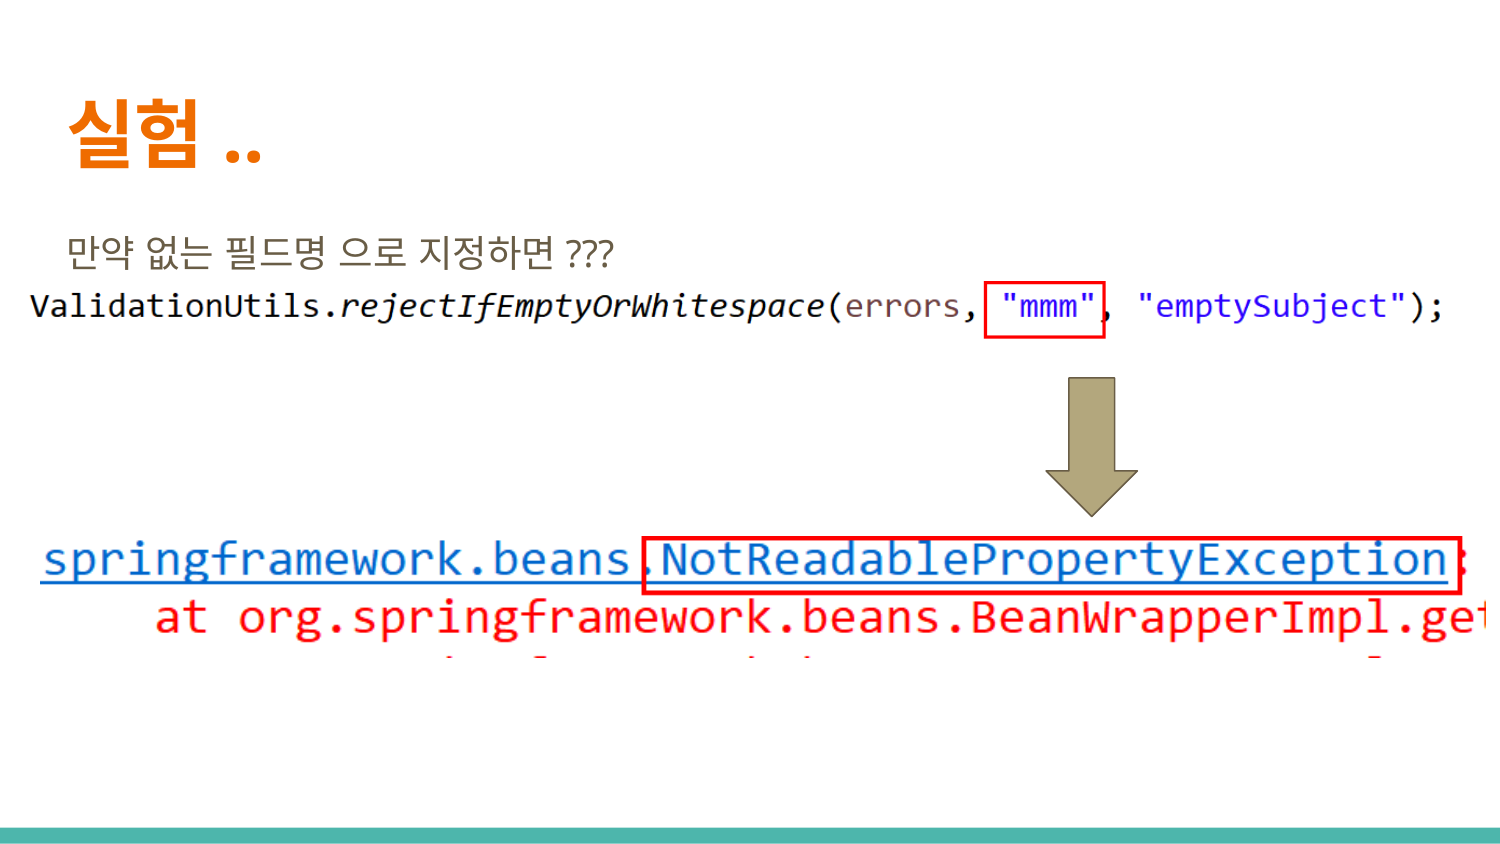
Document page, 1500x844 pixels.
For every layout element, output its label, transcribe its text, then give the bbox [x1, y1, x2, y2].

picture [18, 281, 1469, 342]
text_box [1046, 377, 1138, 517]
list 만약 없는 필드명 으로 지정하면??? [51, 207, 1449, 269]
picture [40, 535, 1486, 659]
title 실험.. [51, 72, 1449, 189]
